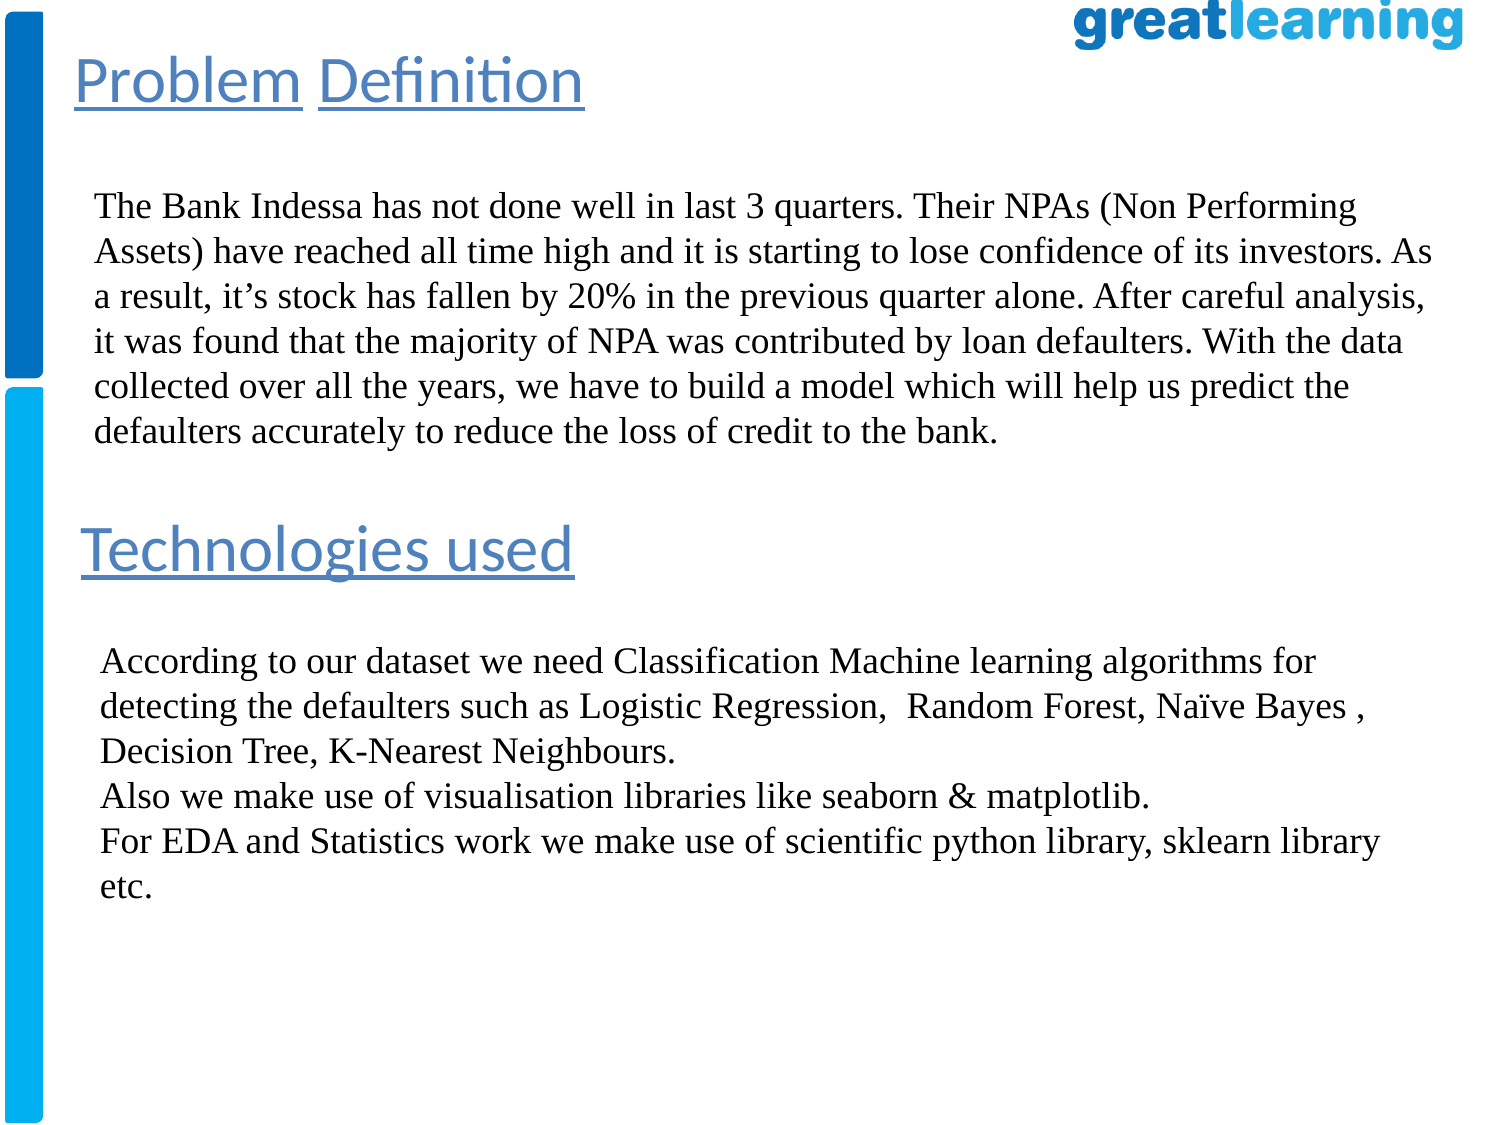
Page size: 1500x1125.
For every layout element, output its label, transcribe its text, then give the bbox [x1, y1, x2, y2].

text_box According to our dataset we need Classification Machine learning algorithms for detecting the defaulters such as Logistic Regression, Random Forest, Naïve Bayes , Decision Tree, K-Nearest Neighbours. Also we make use of visualisation libraries like seaborn & matplotlib. For EDA and Statistics work we make use of scientific python library, sklearn library etc. [84, 628, 1456, 949]
picture [1074, 0, 1463, 50]
text_box Problem Definition [59, 20, 1038, 131]
subtitle The Bank Indessa has not done well in last 3 quarters. Their NPAs (Non Performing Assets) have reached all time high and it is starting to lose confidence of its investors. As a result, it’s stock has fallen by 20% in the previous quarter alone. After careful analysis, it was found that the majority of NPA was contributed by loan defaulters. With the data collected over all the years, we have to build a model which will help us predict the defaulters accurately to reduce the loss of credit to the bank. [78, 173, 1462, 544]
text_box Technologies used [59, 496, 635, 627]
